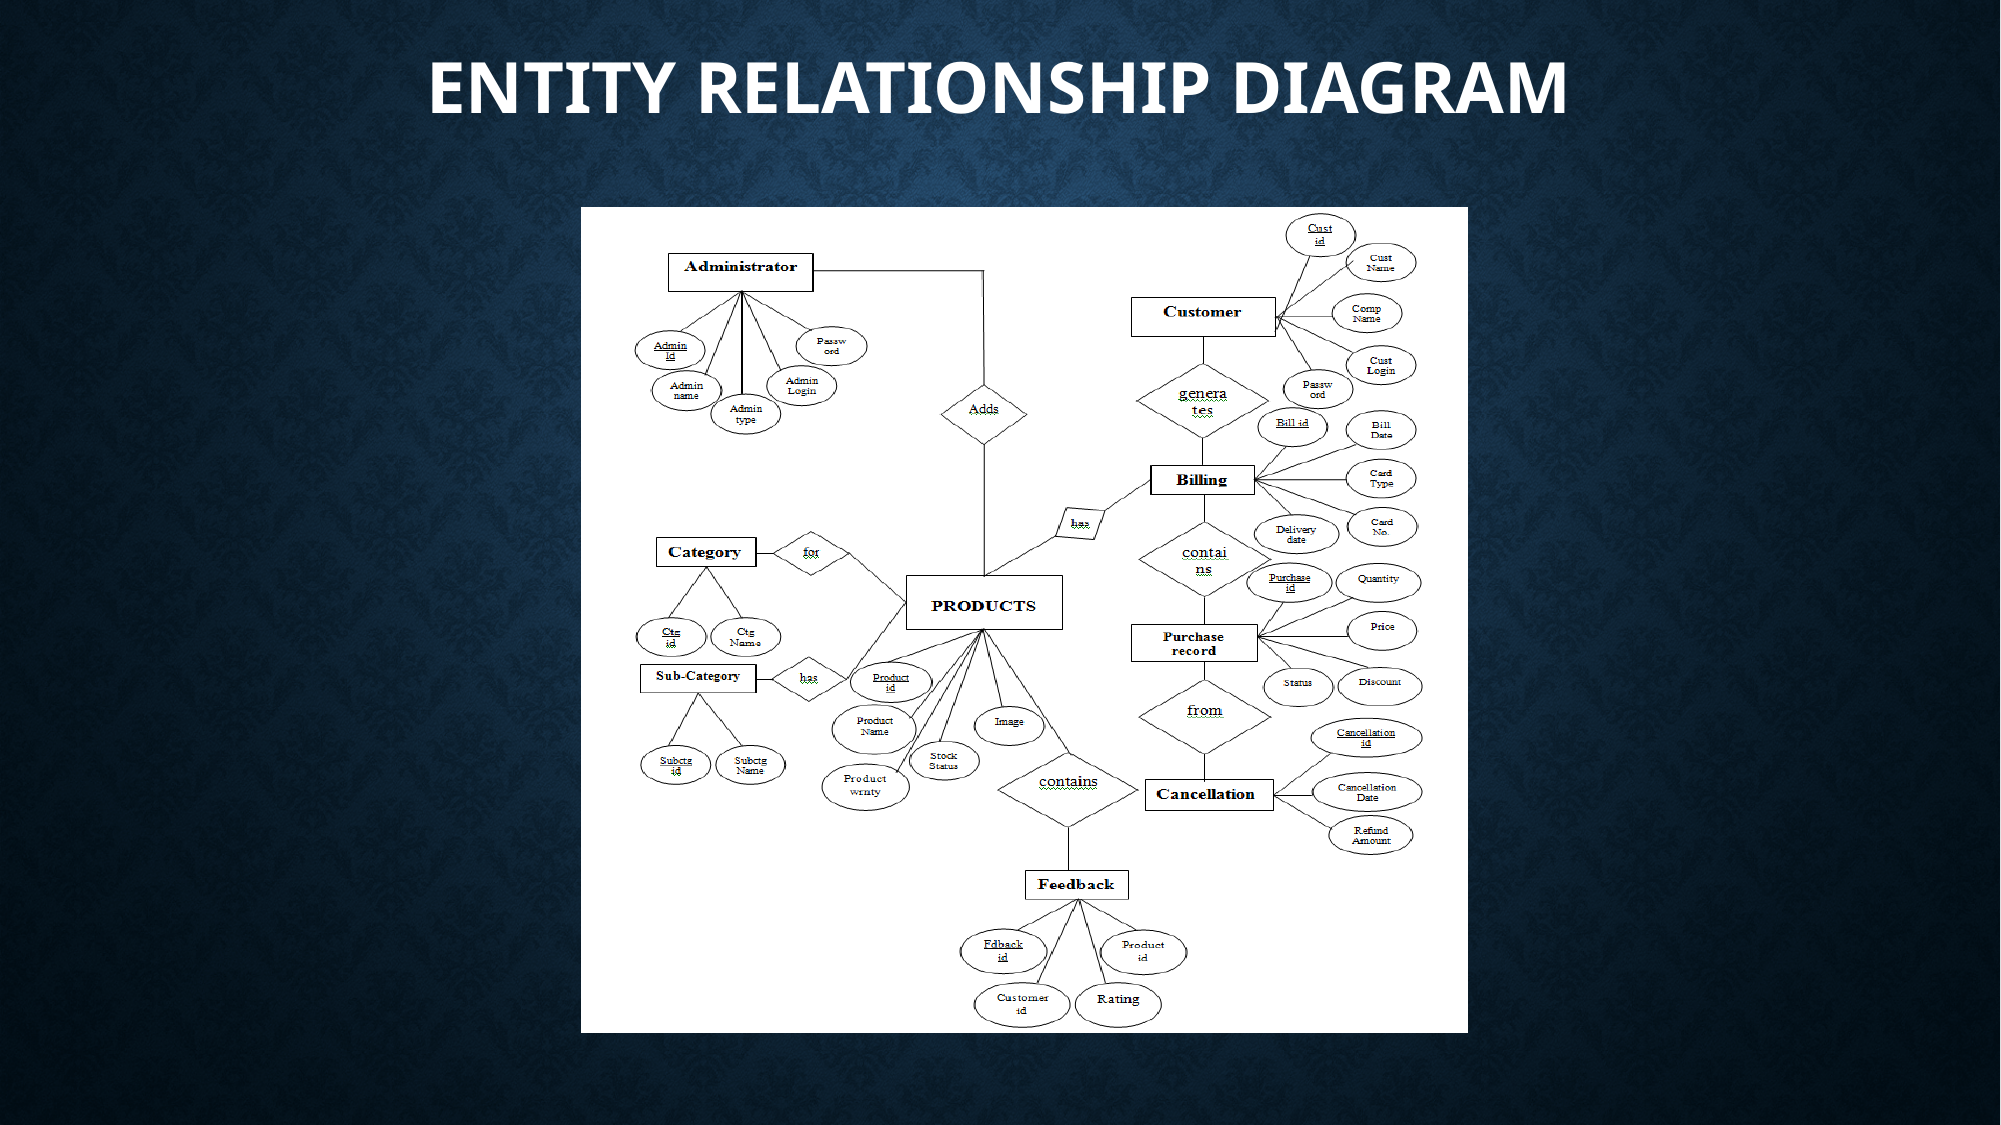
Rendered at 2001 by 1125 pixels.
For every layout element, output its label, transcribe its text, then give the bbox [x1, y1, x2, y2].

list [580, 207, 1468, 1033]
title ENTITY RELATIONSHIP DIAGRAM [149, 24, 1849, 159]
